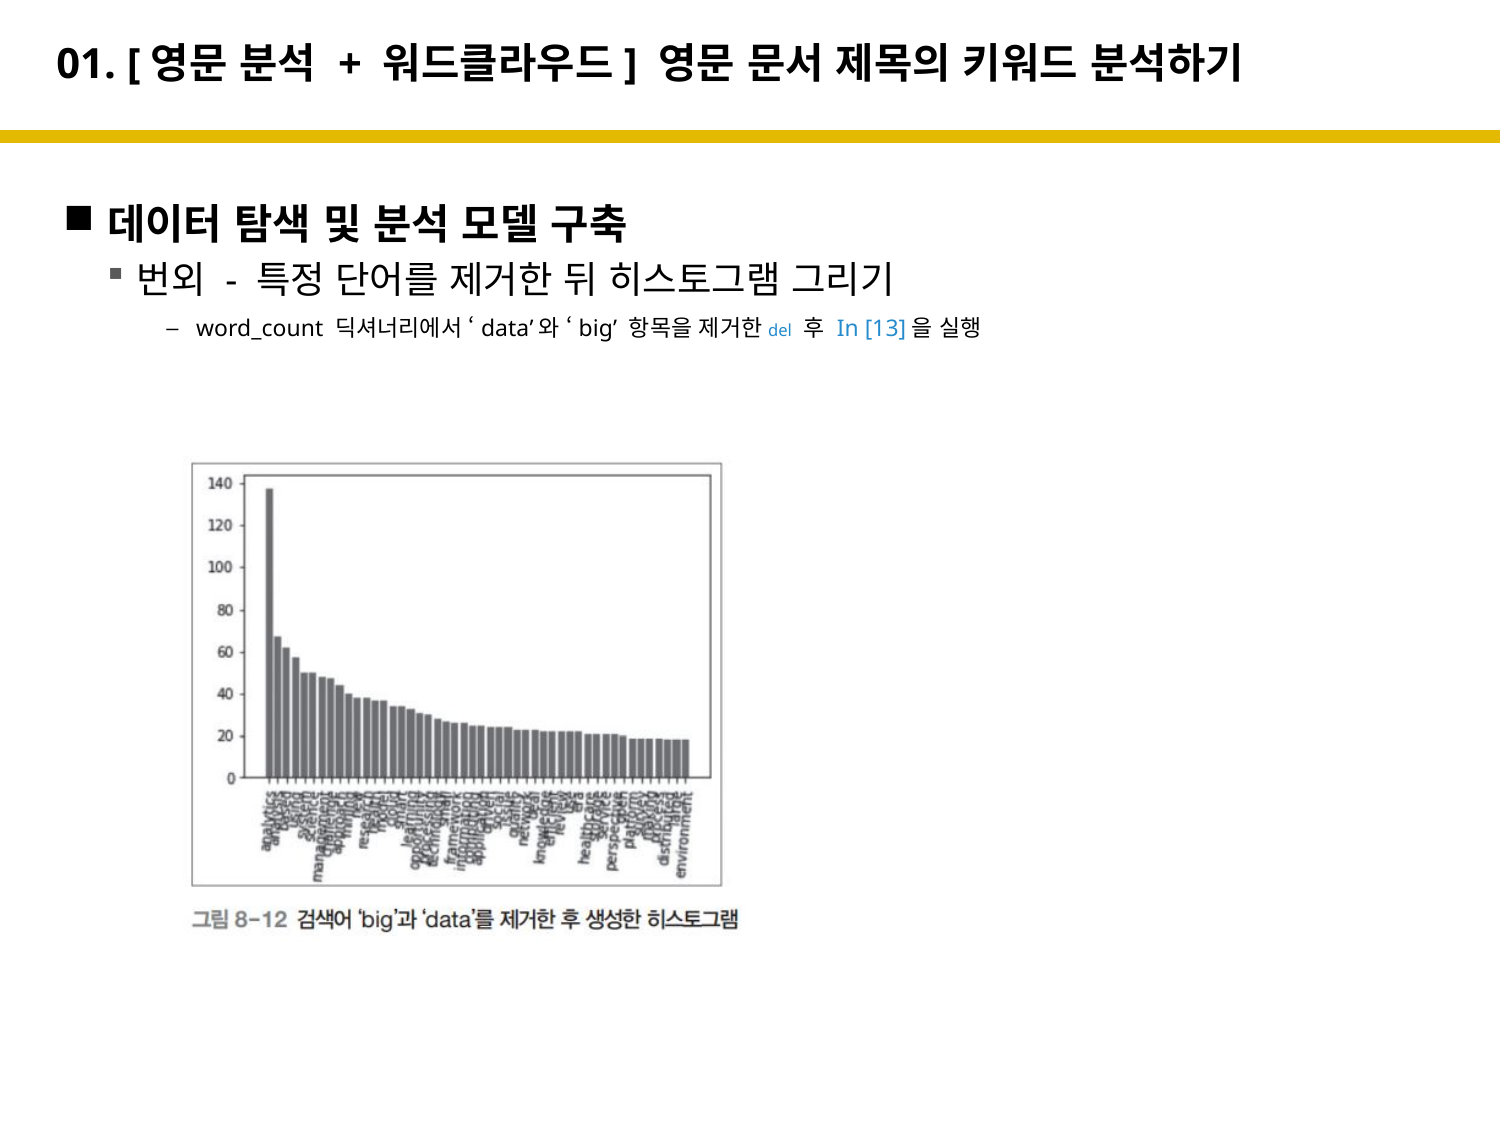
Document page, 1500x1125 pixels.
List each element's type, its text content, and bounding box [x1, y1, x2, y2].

title 01. [영문 분석 + 워드클라우드] 영문 문서 제목의 키워드 분석하기 [41, 17, 1341, 107]
list 데이터 탐색 및 분석 모델 구축 번외 - 특정 단어를 제거한 뒤 히스토그램 그리기 word_count 딕셔너리에서 ‘data’와 ‘big’ 항목을 제거한del 후 In [13]을 실행 [48, 165, 1467, 1064]
picture [182, 455, 746, 942]
